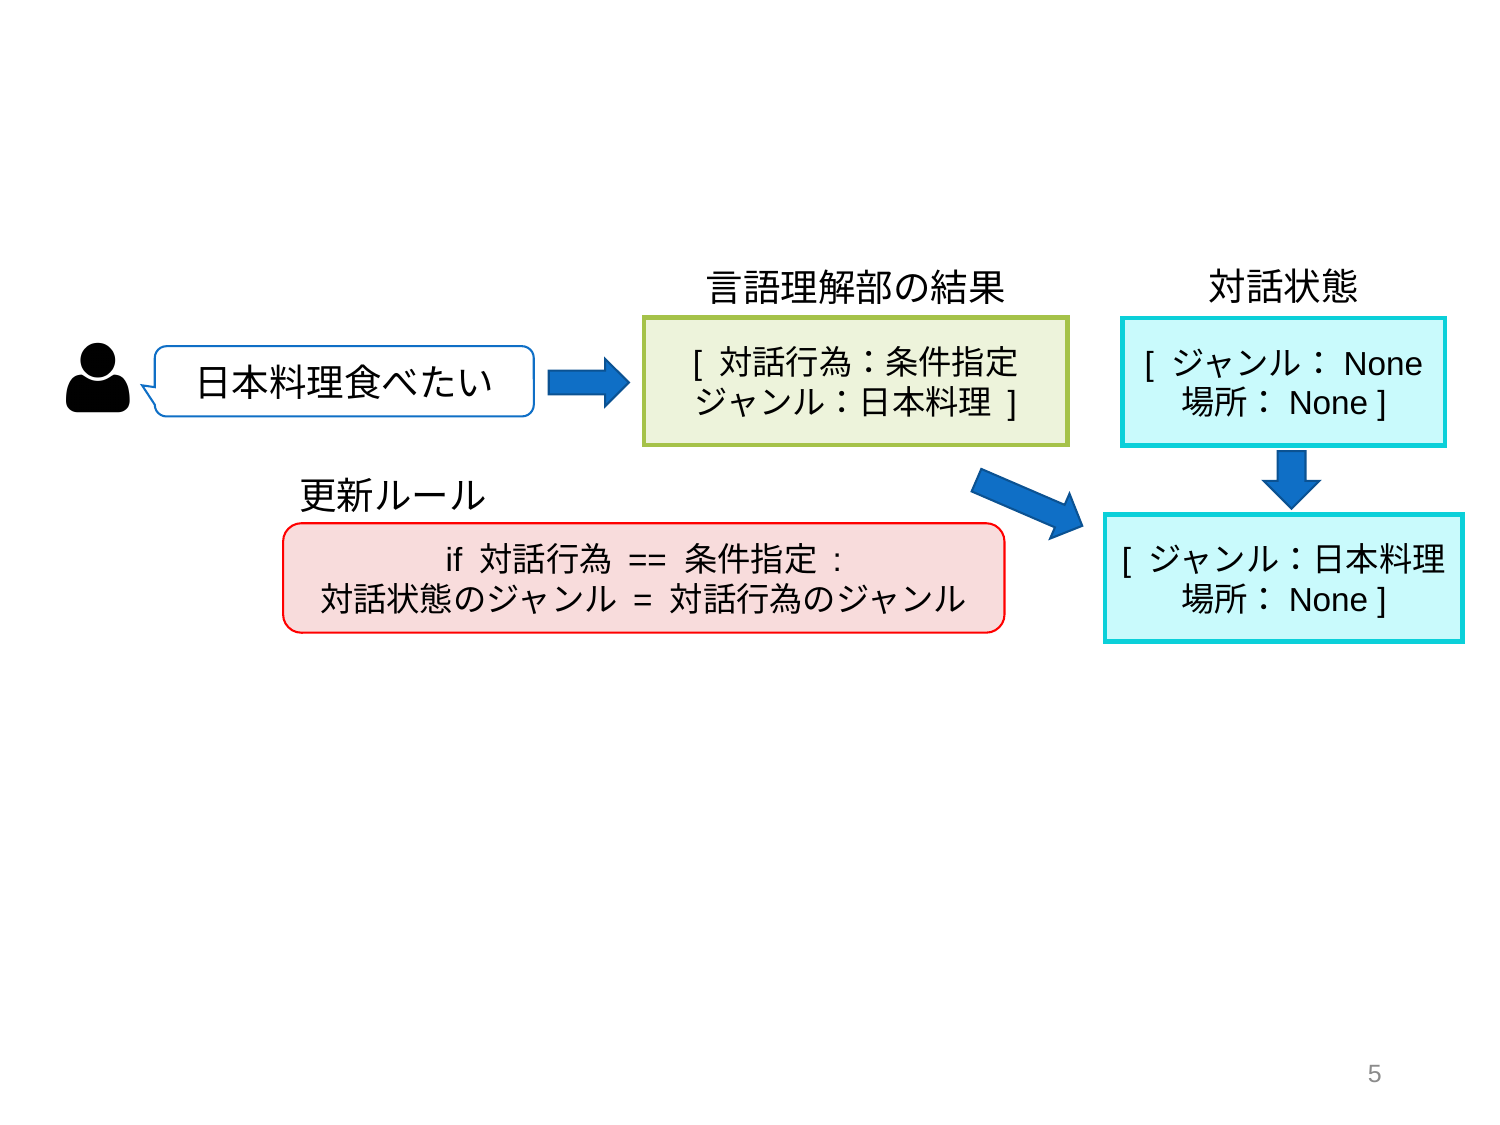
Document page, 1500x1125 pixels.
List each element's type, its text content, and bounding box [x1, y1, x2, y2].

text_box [57, 255, 1463, 642]
slide_number 5 [1059, 1042, 1397, 1103]
